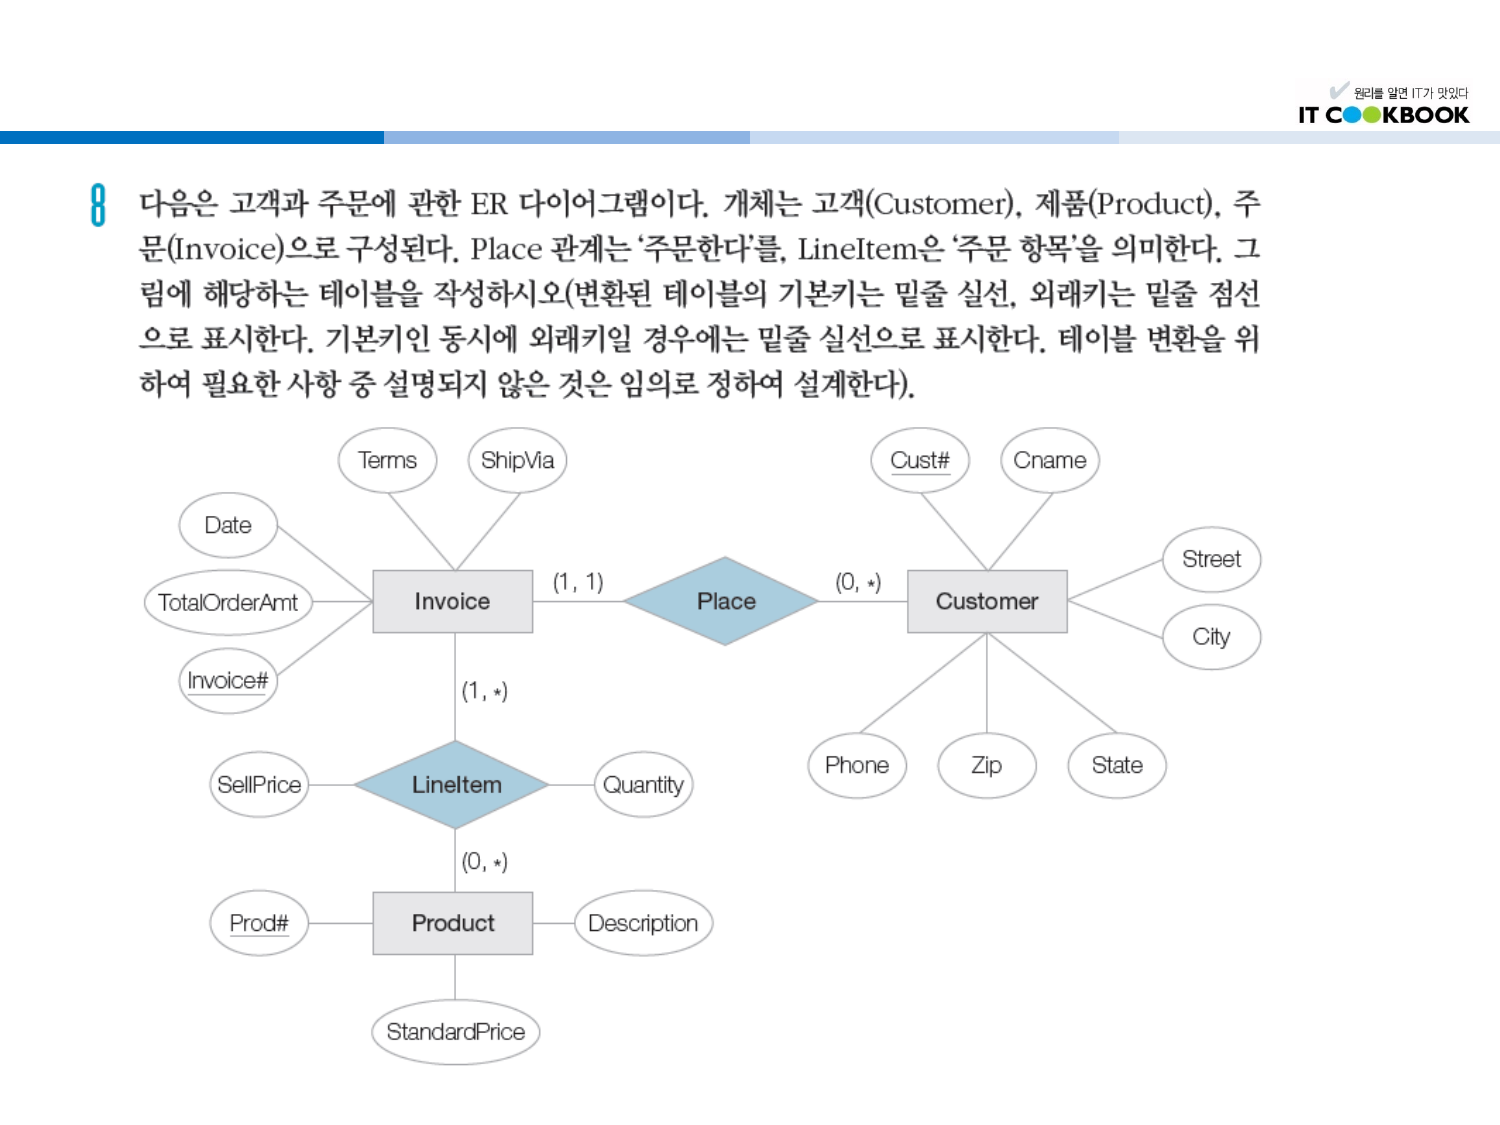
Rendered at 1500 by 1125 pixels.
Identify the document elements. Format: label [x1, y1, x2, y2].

picture [1295, 78, 1473, 125]
picture [85, 172, 1285, 1081]
